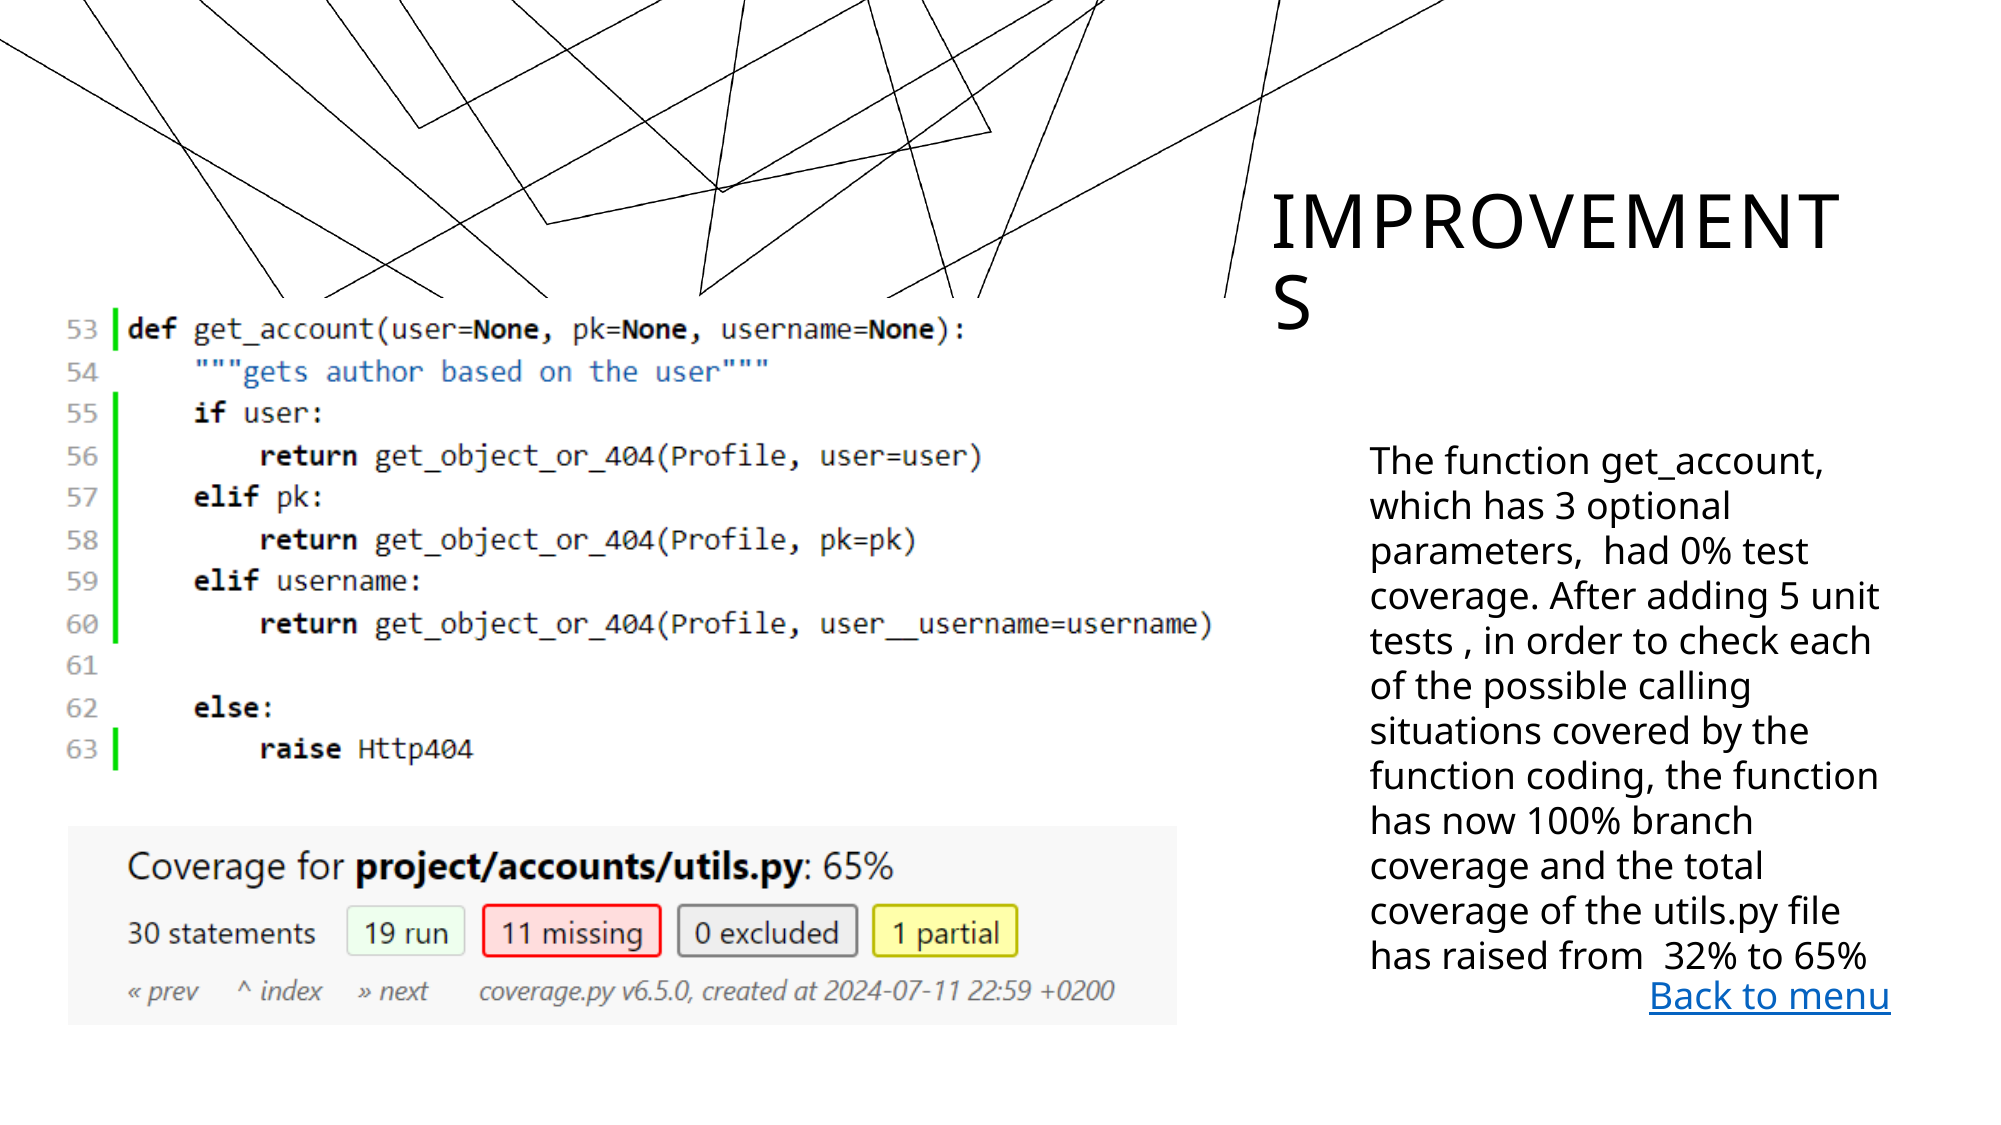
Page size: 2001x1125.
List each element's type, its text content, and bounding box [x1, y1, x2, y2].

picture [0, 0, 1557, 1025]
text_box Back to menu [1634, 964, 2000, 1030]
text_box The function get_account, which has 3 optional parameters, had 0% test coverage. After adding 5 unit tests , in order to check each of the possible calling situations covered by the function coding, the function has now 100% branch coverage and the total coverage of the utils.py file has raised from 32% to 65% [1354, 429, 1914, 985]
title Improvements [1256, 179, 1888, 350]
